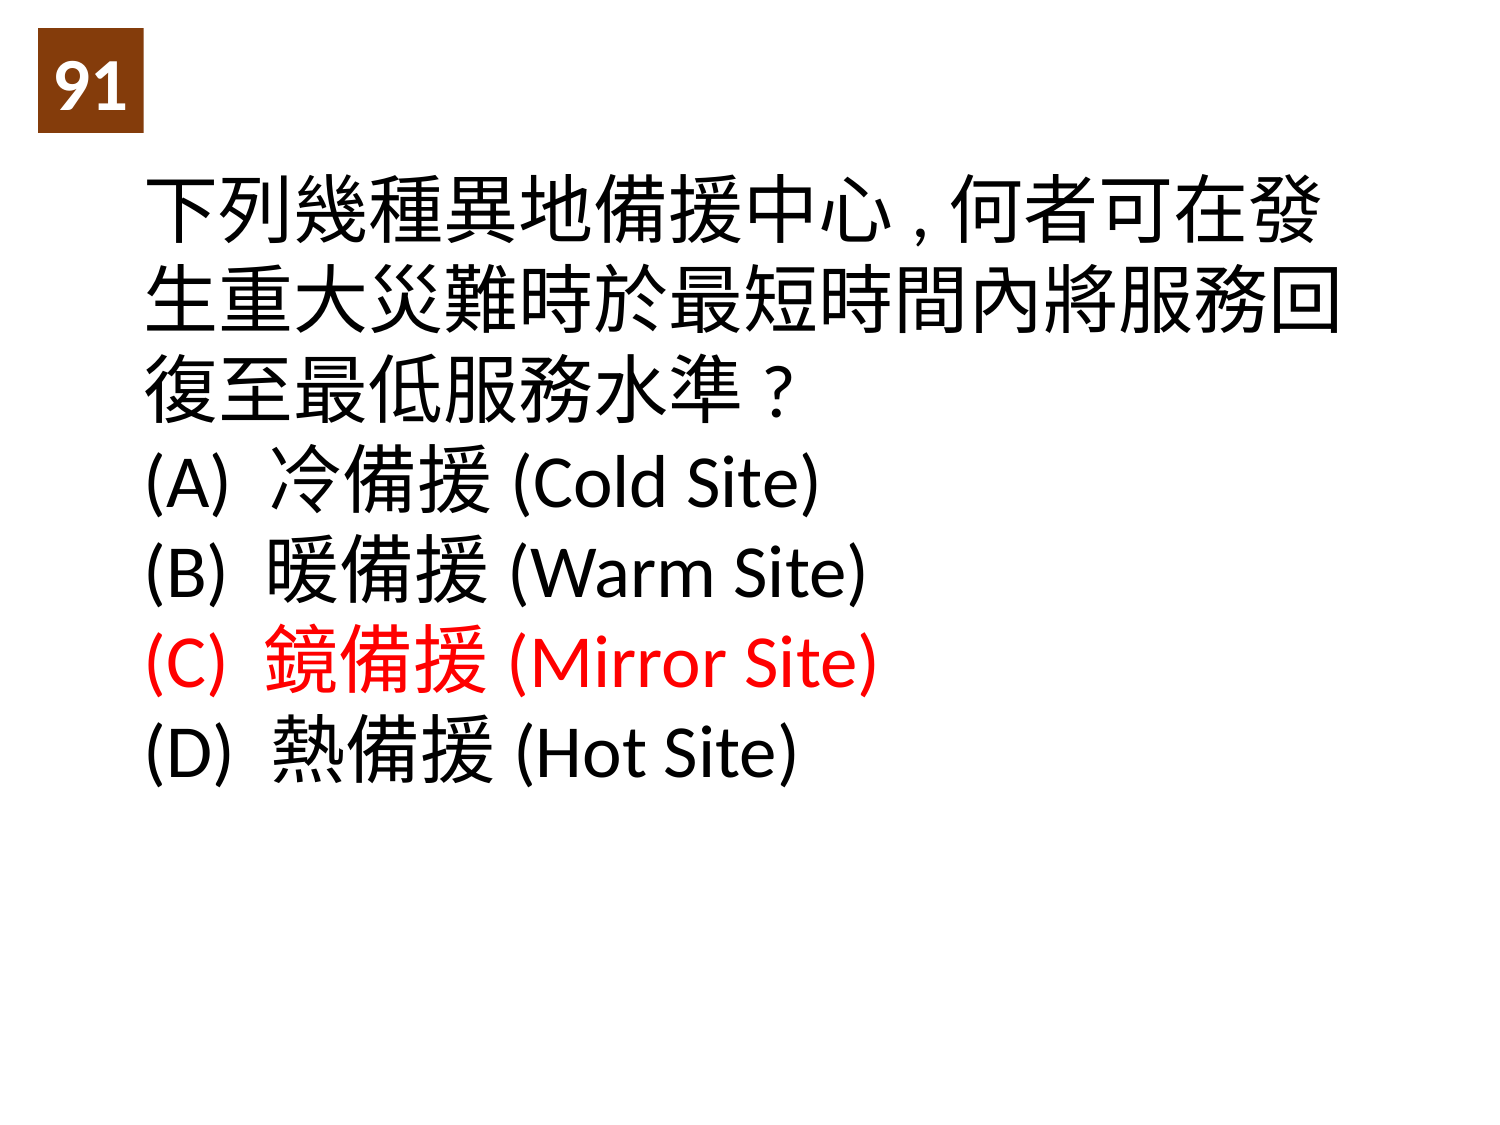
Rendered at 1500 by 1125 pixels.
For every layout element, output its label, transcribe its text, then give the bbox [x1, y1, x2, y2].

text_box 下列幾種異地備援中心,何者可在發生重大災難時於最短時間內將服務回復至最低服務水準? (A) 冷備援(Cold Site) (B) 暖備援(Warm Site) (C) 鏡備援(Mirror Site) (D) 熱備援(Hot Site) [128, 155, 1372, 800]
text_box 91 [38, 28, 144, 133]
